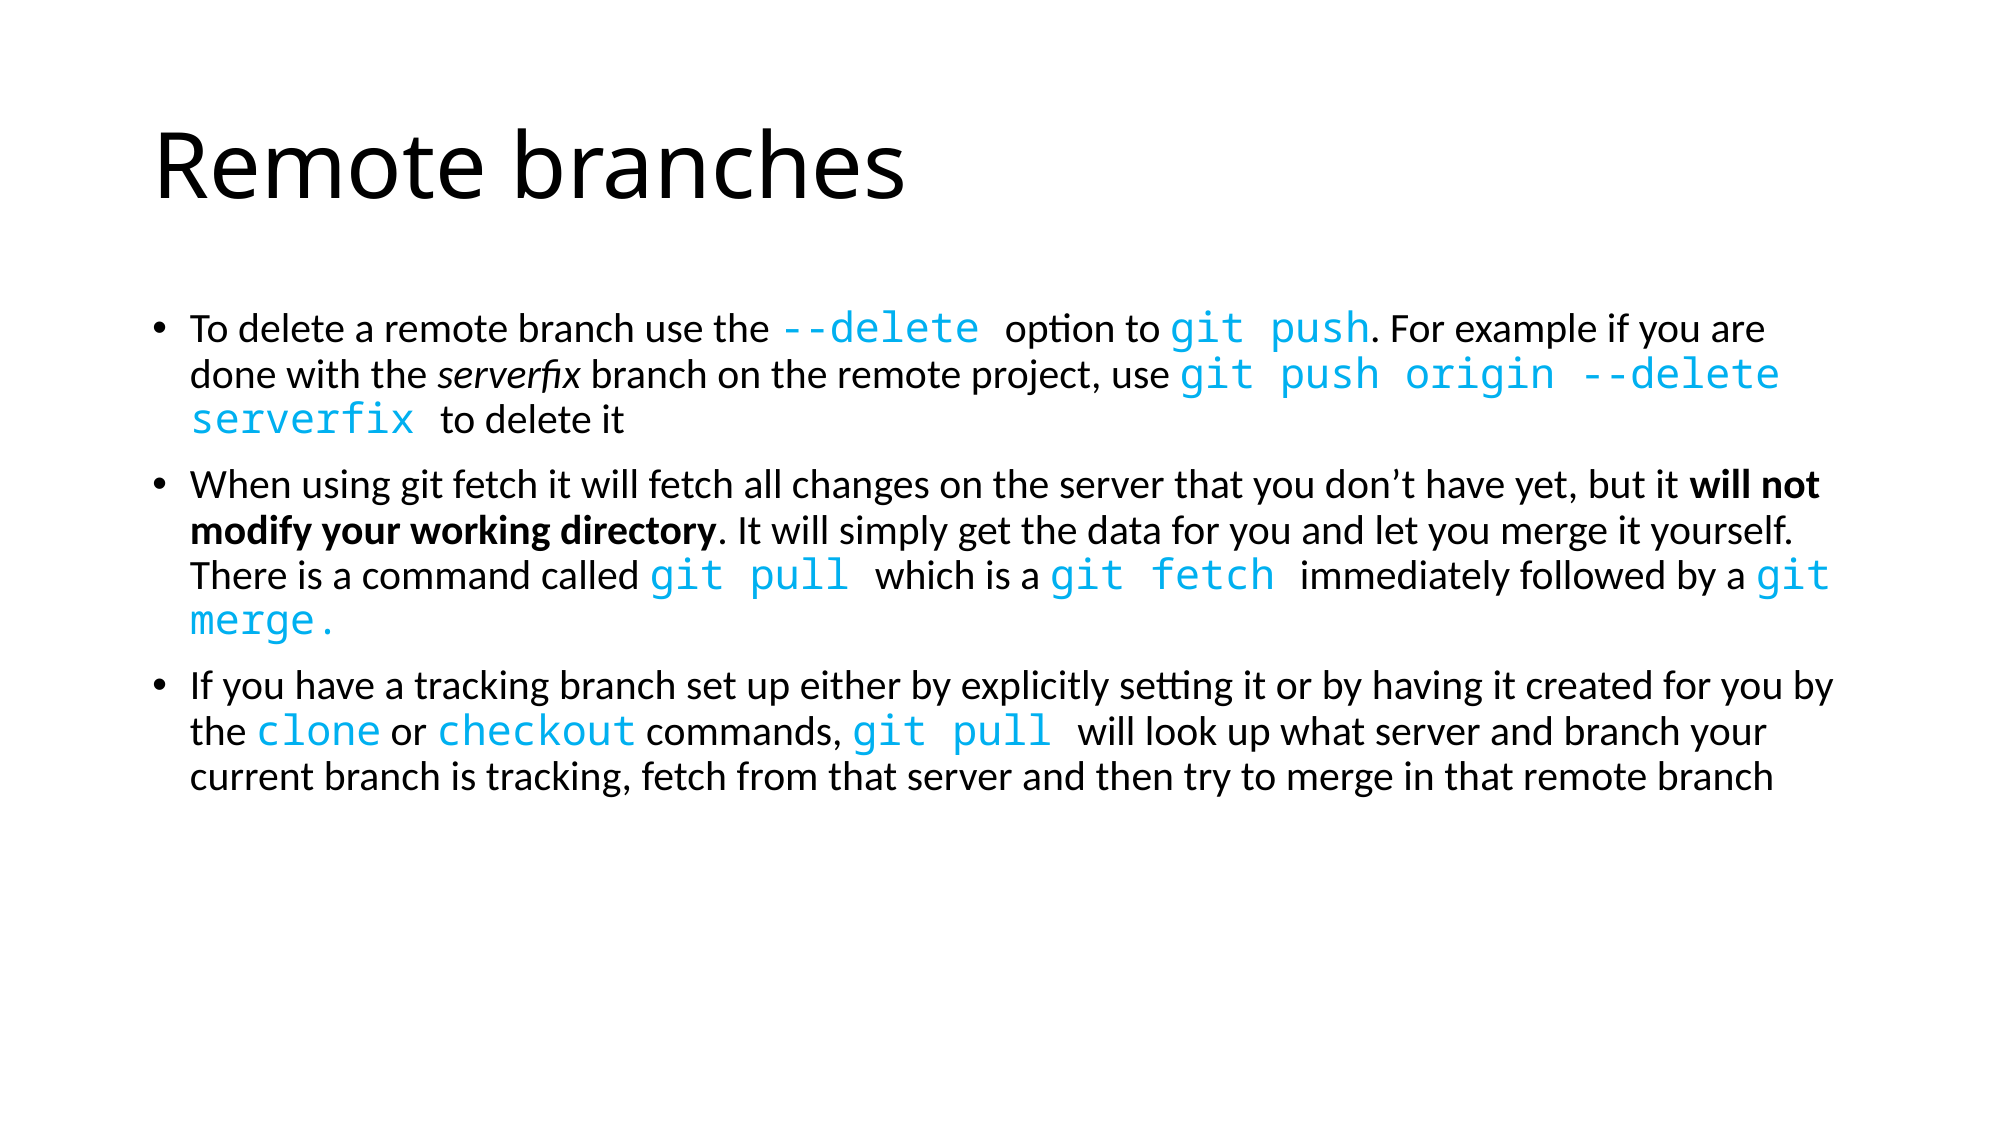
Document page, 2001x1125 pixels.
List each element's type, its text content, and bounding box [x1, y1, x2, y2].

list To delete a remote branch use the --delete option to git push. For example if you are done with the serverfix branch on the remote project, use git push origin --delete serverfix to delete it When using git fetch it will fetch all changes on the server that you don’t have yet, but it will not modify your working directory. It will simply get the data for you and let you merge it yourself. There is a command called git pull which is a git fetch immediately followed by a git merge. If you have a tracking branch set up either by explicitly setting it or by having it created for you by the clone or checkout commands, git pull will look up what server and branch your current branch is tracking, fetch from that server and then try to merge in that remote branch [137, 299, 1863, 1014]
title Remote branches [137, 59, 1863, 278]
